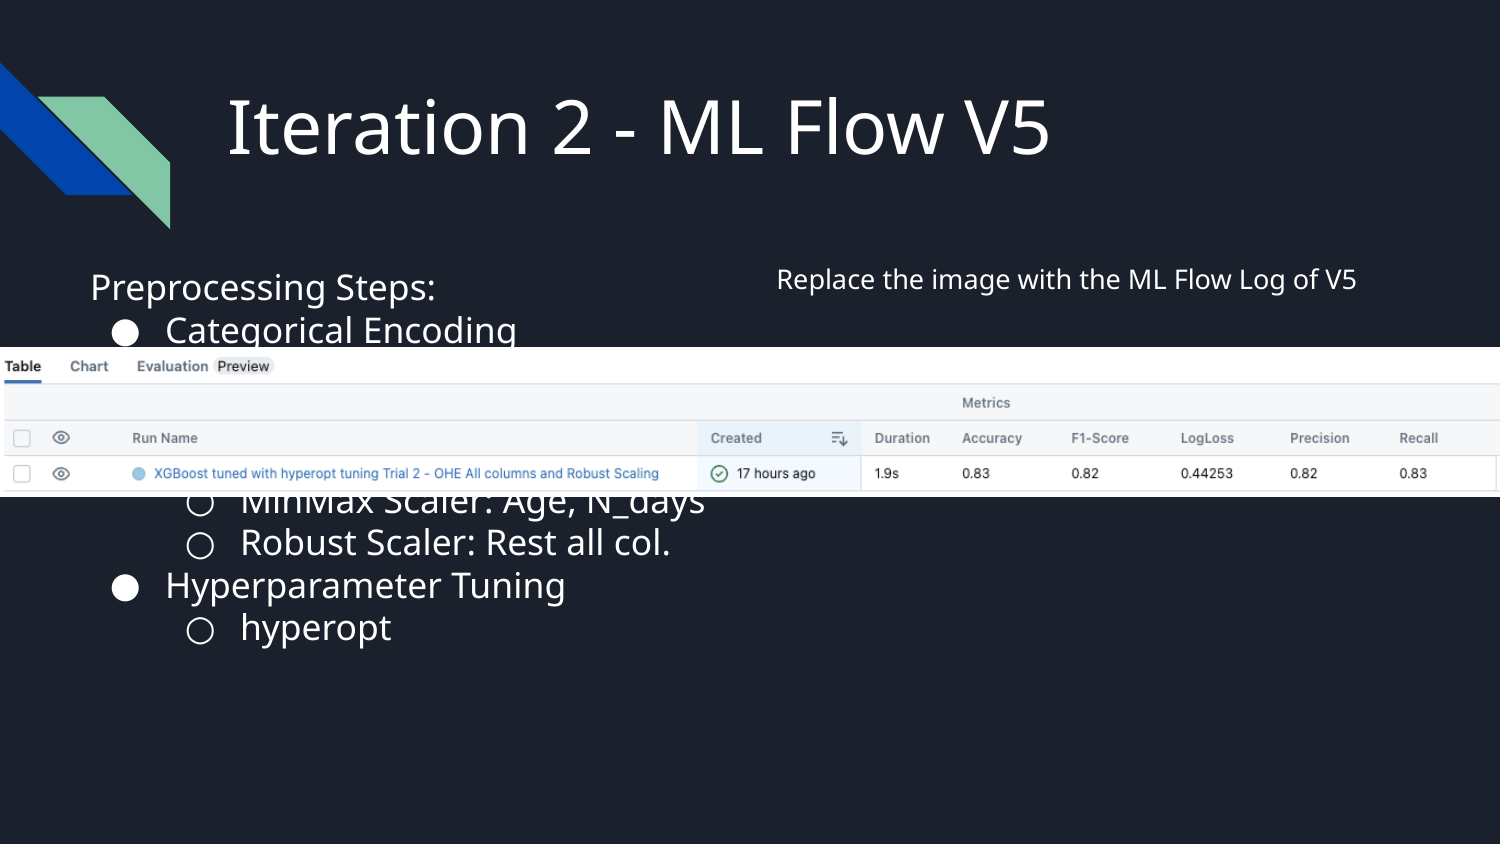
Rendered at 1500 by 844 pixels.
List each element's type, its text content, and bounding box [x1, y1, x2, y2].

picture [0, 347, 1500, 497]
title Iteration 2 - ML Flow V5 [212, 64, 1368, 215]
text_box Preprocessing Steps: Categorical Encoding One-hot: All col. Ordinal: Target col. Scaling Technique MinMax Scaler: Age, N_days Robust Scaler: Rest all col. Hyperparameter Tuning hyperopt [75, 250, 721, 345]
text_box Replace the image with the ML Flow Log of V5 [761, 247, 1375, 303]
text_box Preprocessing Steps: Categorical Encoding One-hot: All col. Ordinal: Target col. Scaling Technique MinMax Scaler: Age, N_days Robust Scaler: Rest all col. Hyperparameter Tuning hyperopt [75, 504, 721, 791]
